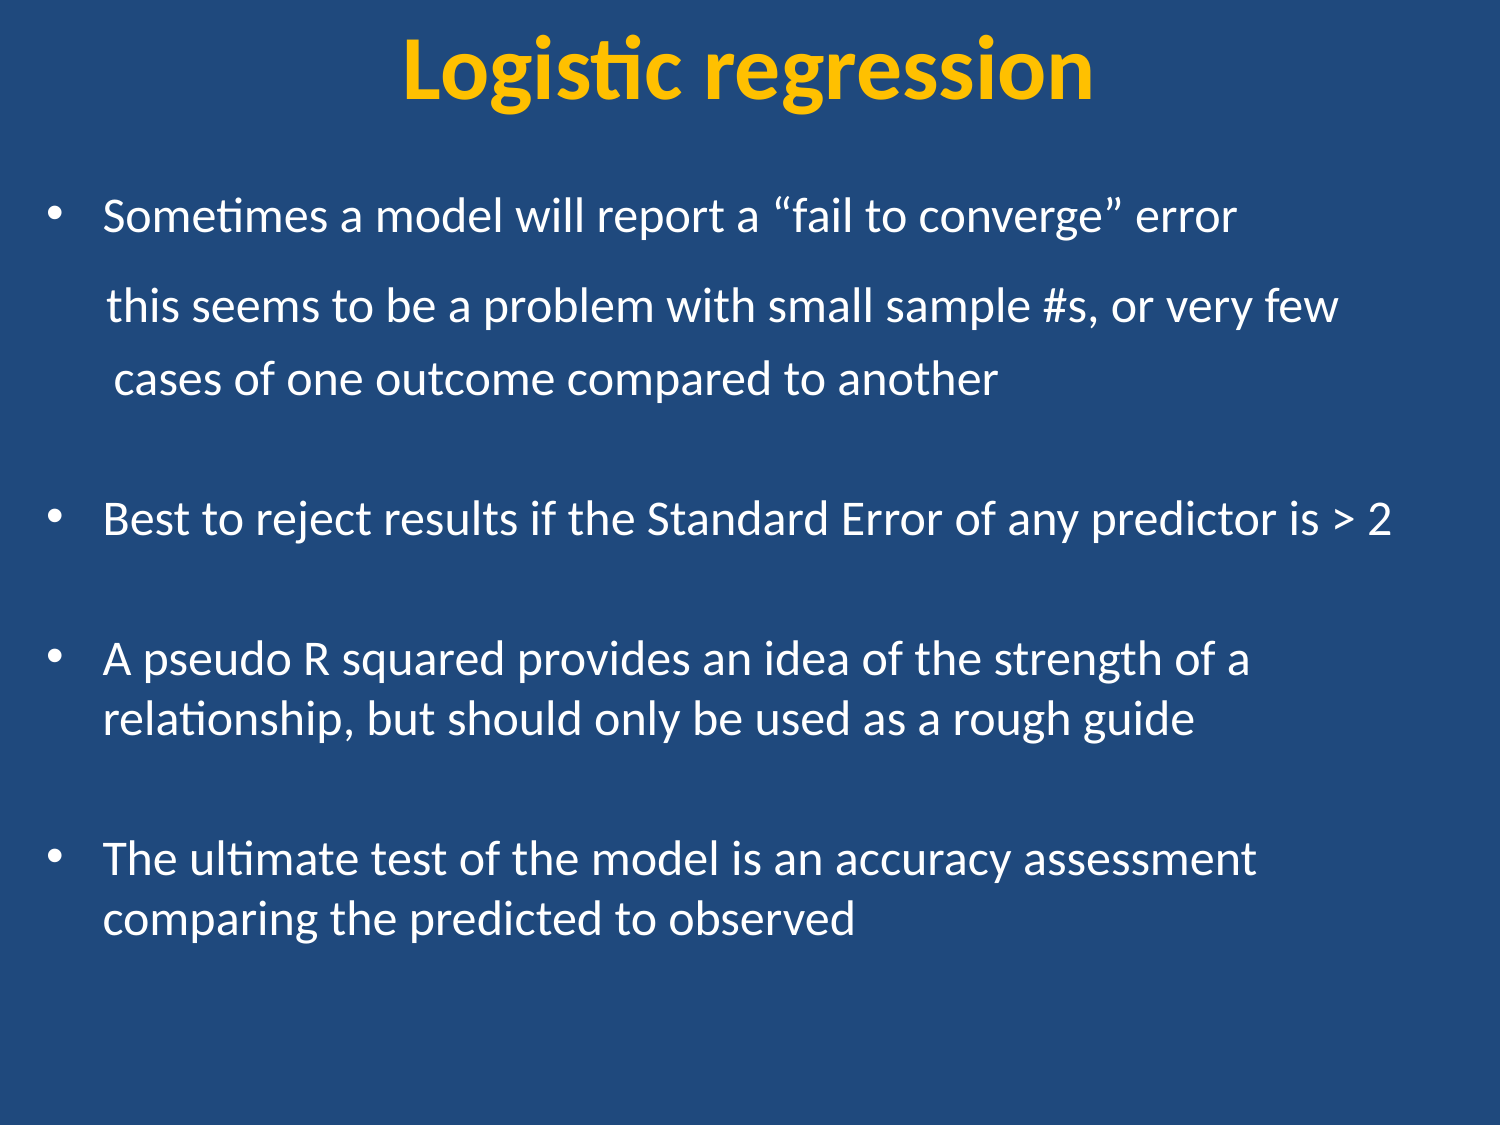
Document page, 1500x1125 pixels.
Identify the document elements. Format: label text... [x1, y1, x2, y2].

list Sometimes a model will report a “fail to converge” error this seems to be a problem with small sample #s, or very few cases of one outcome compared to another Best to reject results if the Standard Error of any predictor is > 2 A pseudo R squared provides an idea of the strength of a relationship, but should only be used as a rough guide The ultimate test of the model is an accuracy assessment comparing the predicted to observed [31, 125, 1469, 965]
title Logistic regression [75, 0, 1425, 125]
